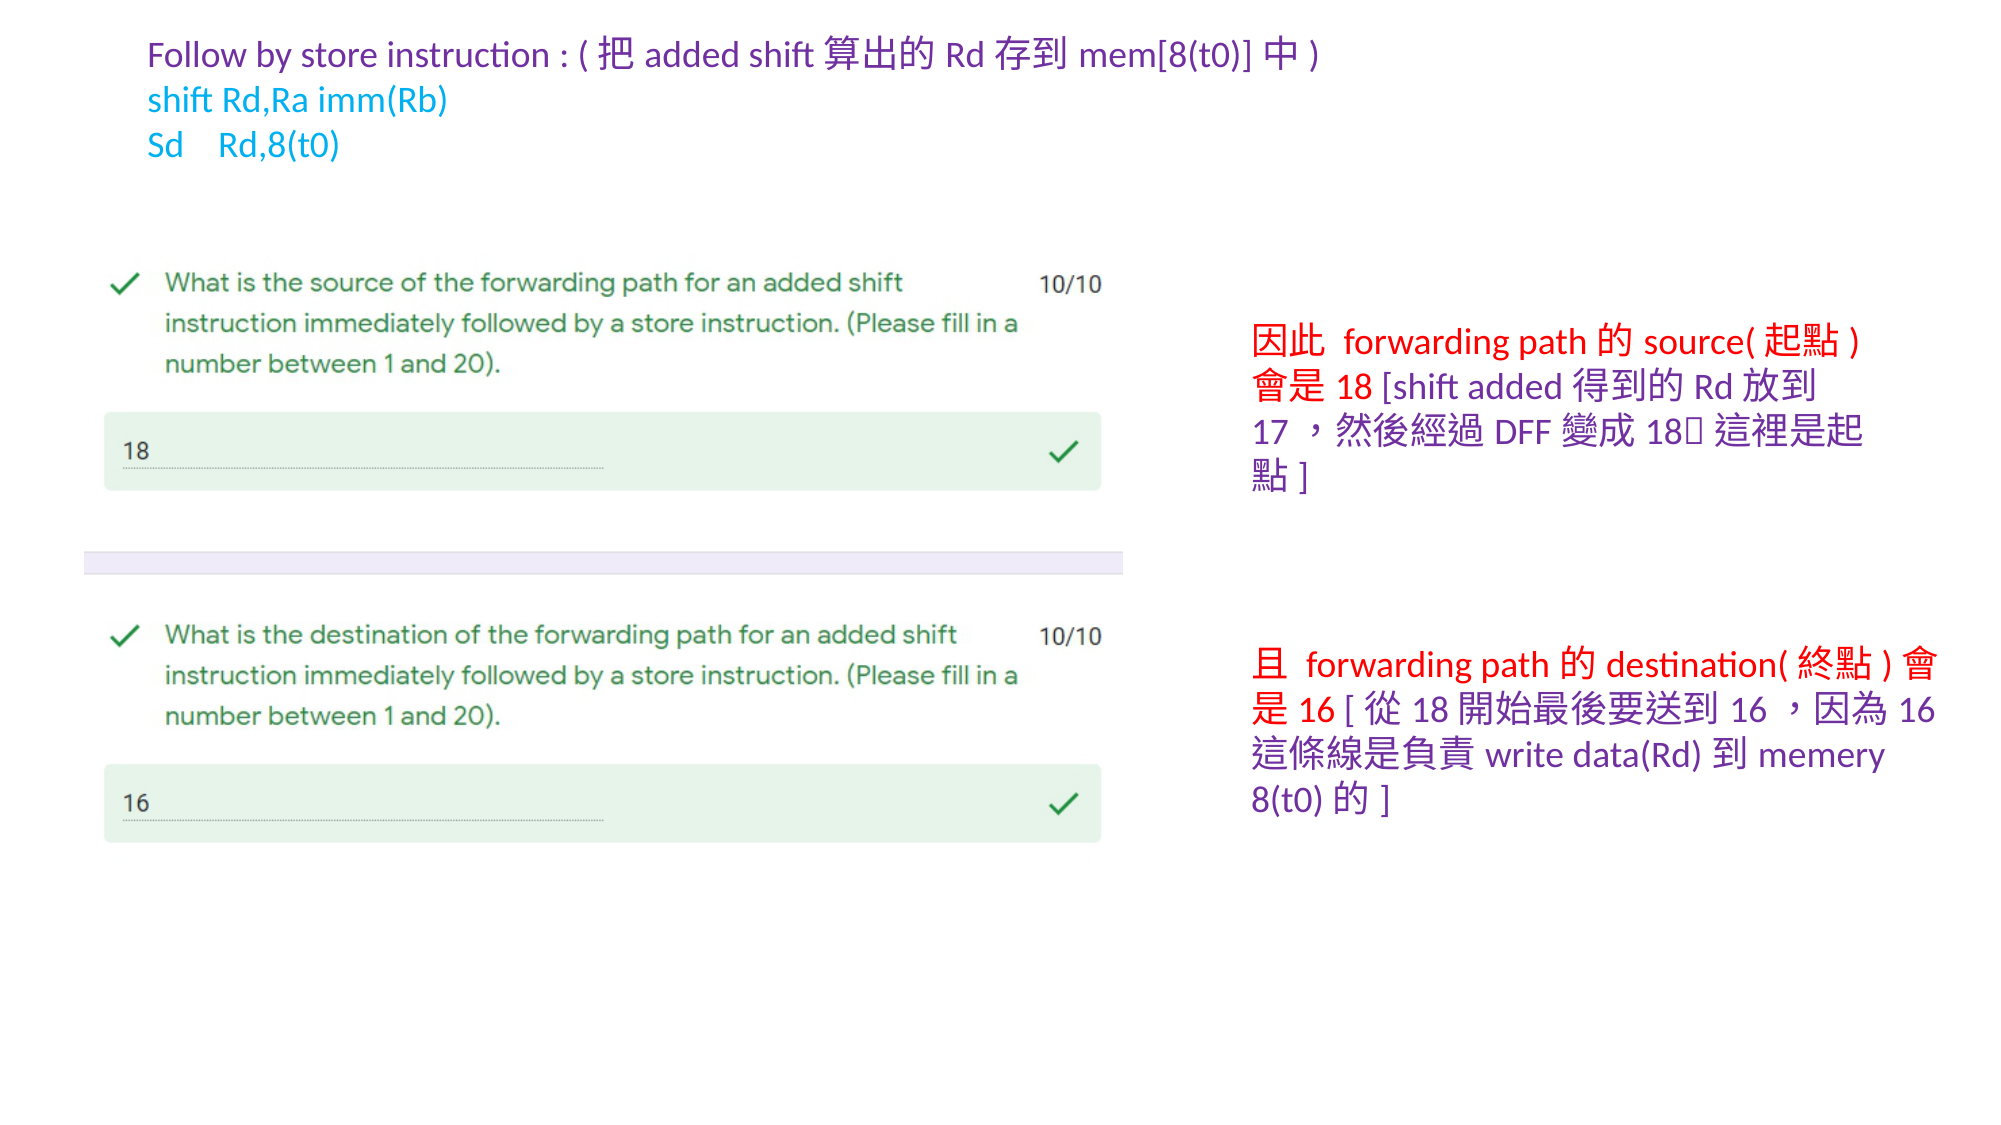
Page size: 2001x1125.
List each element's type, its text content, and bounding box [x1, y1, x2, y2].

picture [84, 232, 1123, 893]
text_box 因此 forwarding path的source(起點)會是18 [shift added得到的Rd放到17，然後經過DFF變成18這裡是起點] [1236, 309, 1898, 505]
text_box 且 forwarding path的destination(終點)會是16 [從18開始最後要送到16，因為16這條線是負責write data(Rd)到memery 8(t0)的] [1236, 632, 1979, 827]
text_box Follow by store instruction : (把added shift算出的Rd存到mem[8(t0)]中) shift Rd,Ra imm(Rb) Sd Rd,8(t0) [132, 22, 1367, 218]
